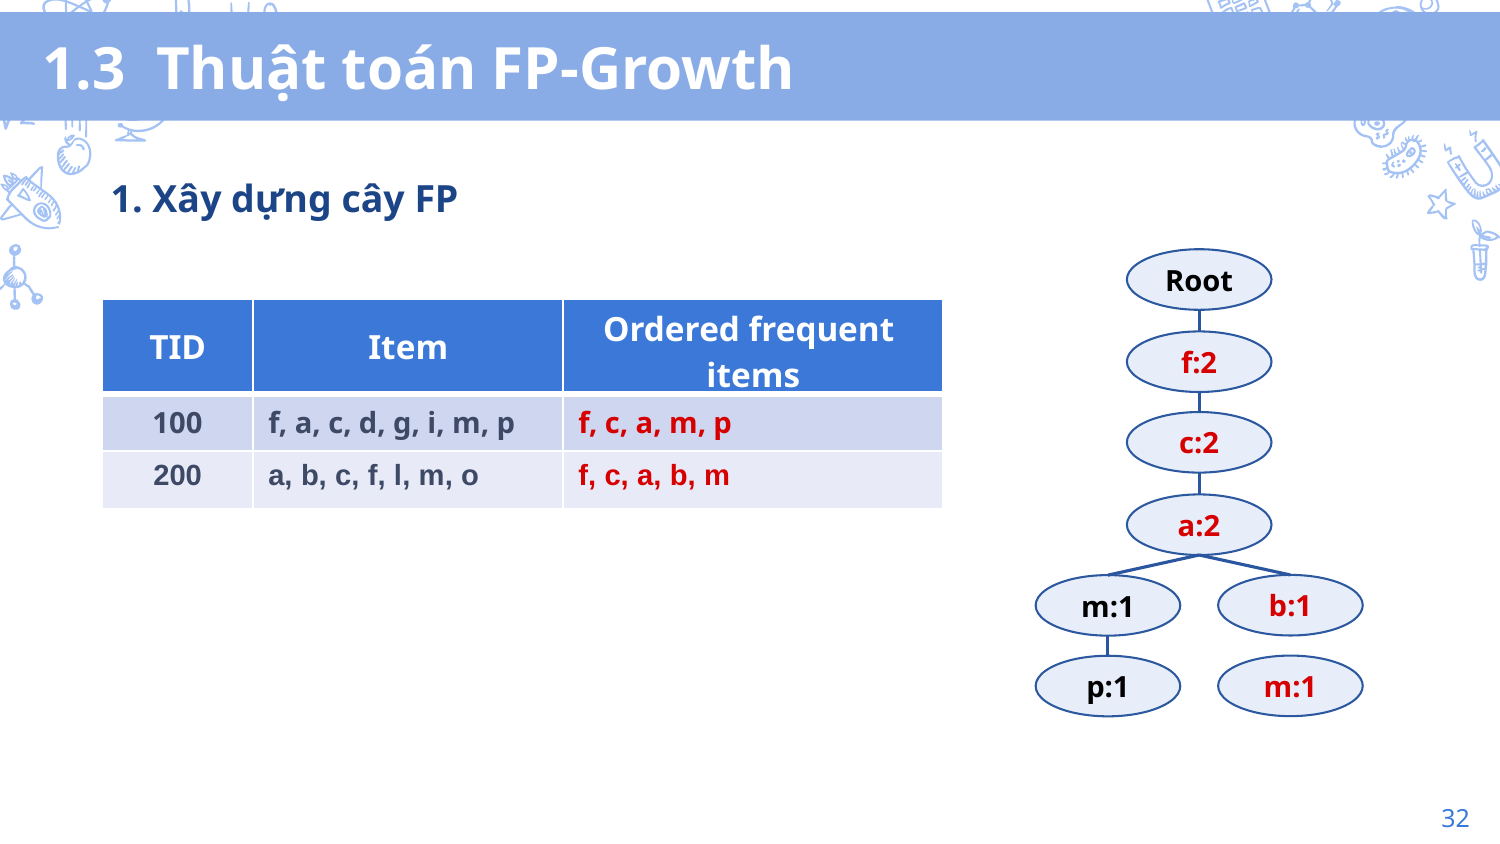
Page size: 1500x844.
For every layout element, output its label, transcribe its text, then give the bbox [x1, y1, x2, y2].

table_cell 200 [103, 452, 252, 508]
table_header TID [103, 300, 252, 391]
text_box m:1 [1033, 573, 1183, 638]
table_cell f, c, a, b, m [564, 452, 942, 508]
table_cell 100 [103, 397, 252, 450]
table_header Ordered frequent items [564, 300, 942, 391]
table_header Item [254, 300, 562, 391]
text_box 1. Xây dựng cây FP [95, 167, 1363, 228]
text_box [1107, 554, 1197, 576]
text_box p:1 [1033, 653, 1183, 719]
table_cell f, c, a, m, p [564, 397, 942, 450]
text_box a:2 [1124, 492, 1274, 553]
slide_number 32 [1410, 796, 1500, 844]
text_box m:1 [1216, 653, 1365, 719]
title 1.3 Thuật toán FP-Growth [27, 29, 1035, 104]
table_cell f, a, c, d, g, i, m, p [254, 397, 562, 450]
text_box c:2 [1124, 409, 1274, 475]
text_box b:1 [1216, 572, 1365, 638]
text_box Root [1124, 247, 1274, 312]
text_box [1198, 554, 1291, 576]
table_cell a, b, c, f, l, m, o [254, 452, 562, 508]
text_box f:2 [1124, 329, 1274, 395]
